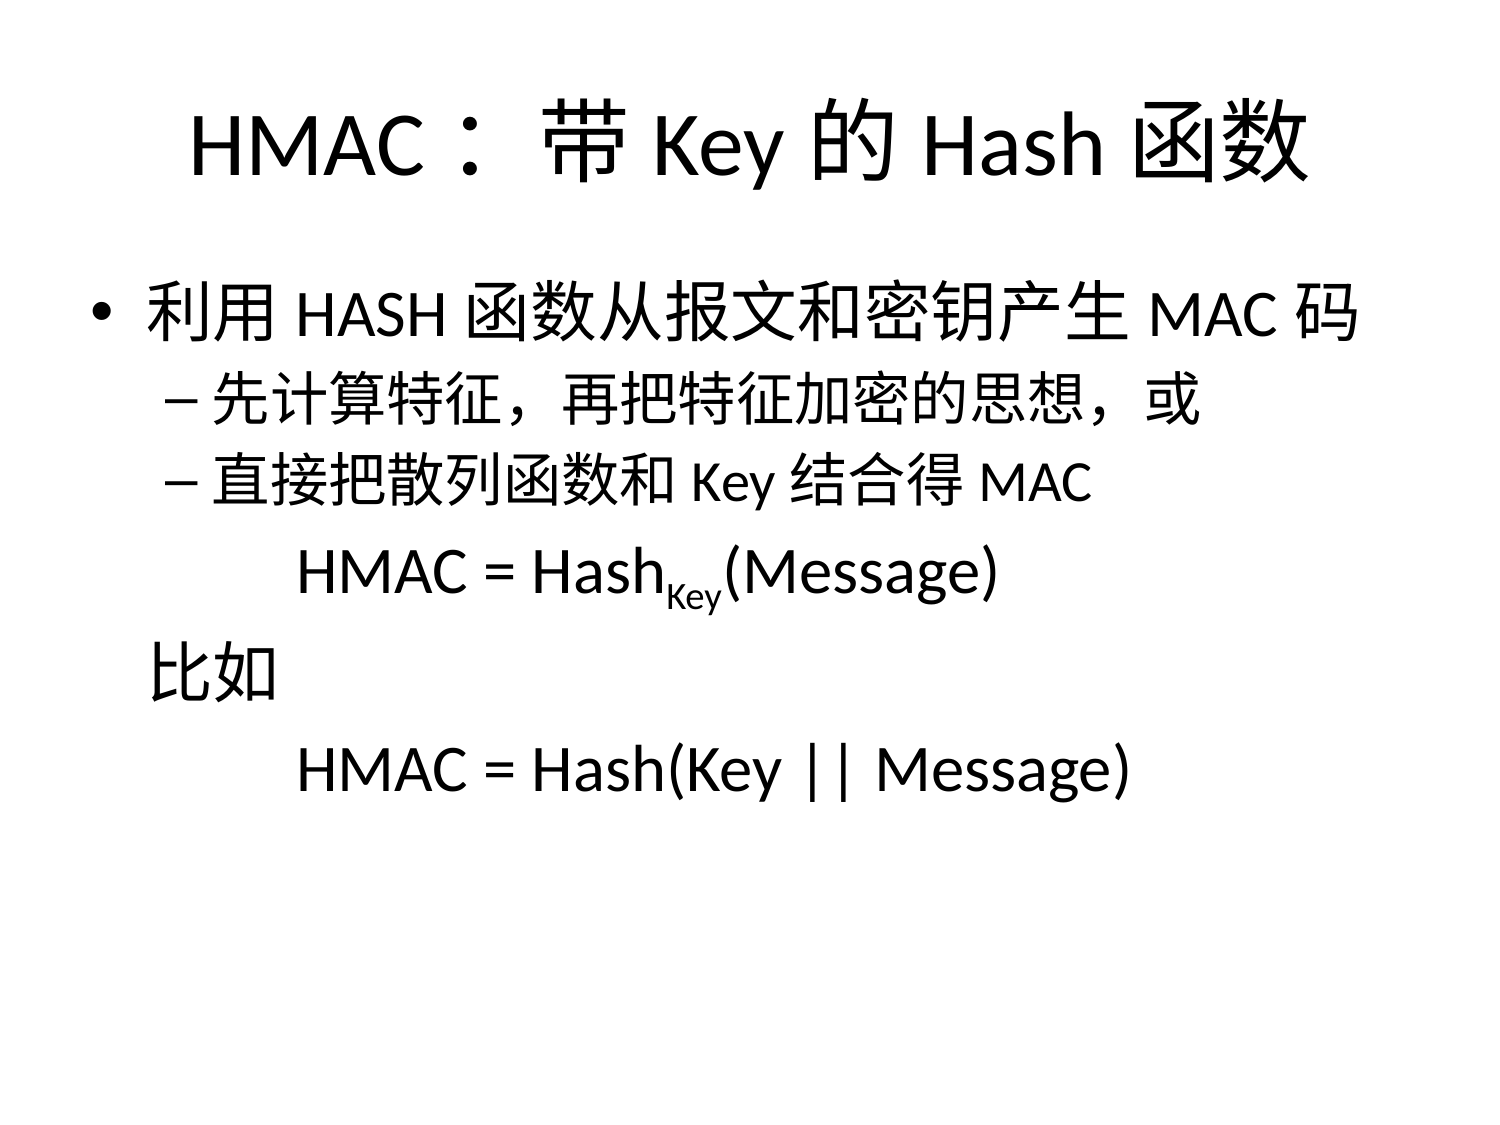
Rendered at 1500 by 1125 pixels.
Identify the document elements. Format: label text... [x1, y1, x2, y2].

list 利用HASH函数从报文和密钥产生MAC码 先计算特征，再把特征加密的思想，或 直接把散列函数和Key结合得MAC HMAC = HashKey(Message) 比如 HMAC = Hash(Key || Message) [75, 262, 1425, 1005]
title HMAC：带Key的Hash函数 [75, 45, 1425, 233]
